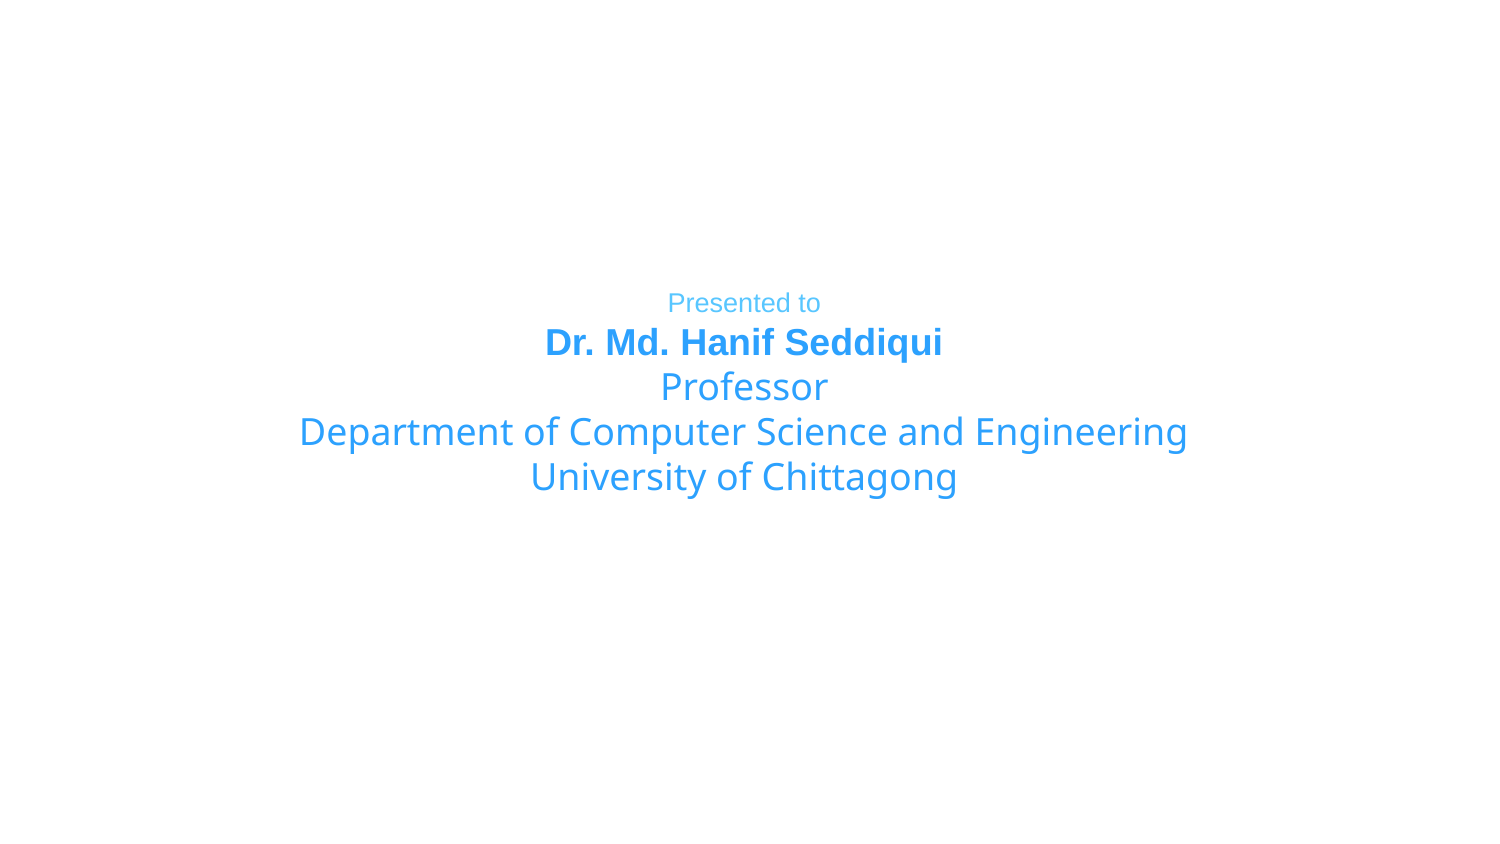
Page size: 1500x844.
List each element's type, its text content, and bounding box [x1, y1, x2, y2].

text_box Presented to Dr. Md. Hanif Seddiqui Professor Department of Computer Science and Engineering University of Chittagong [225, 309, 1264, 513]
